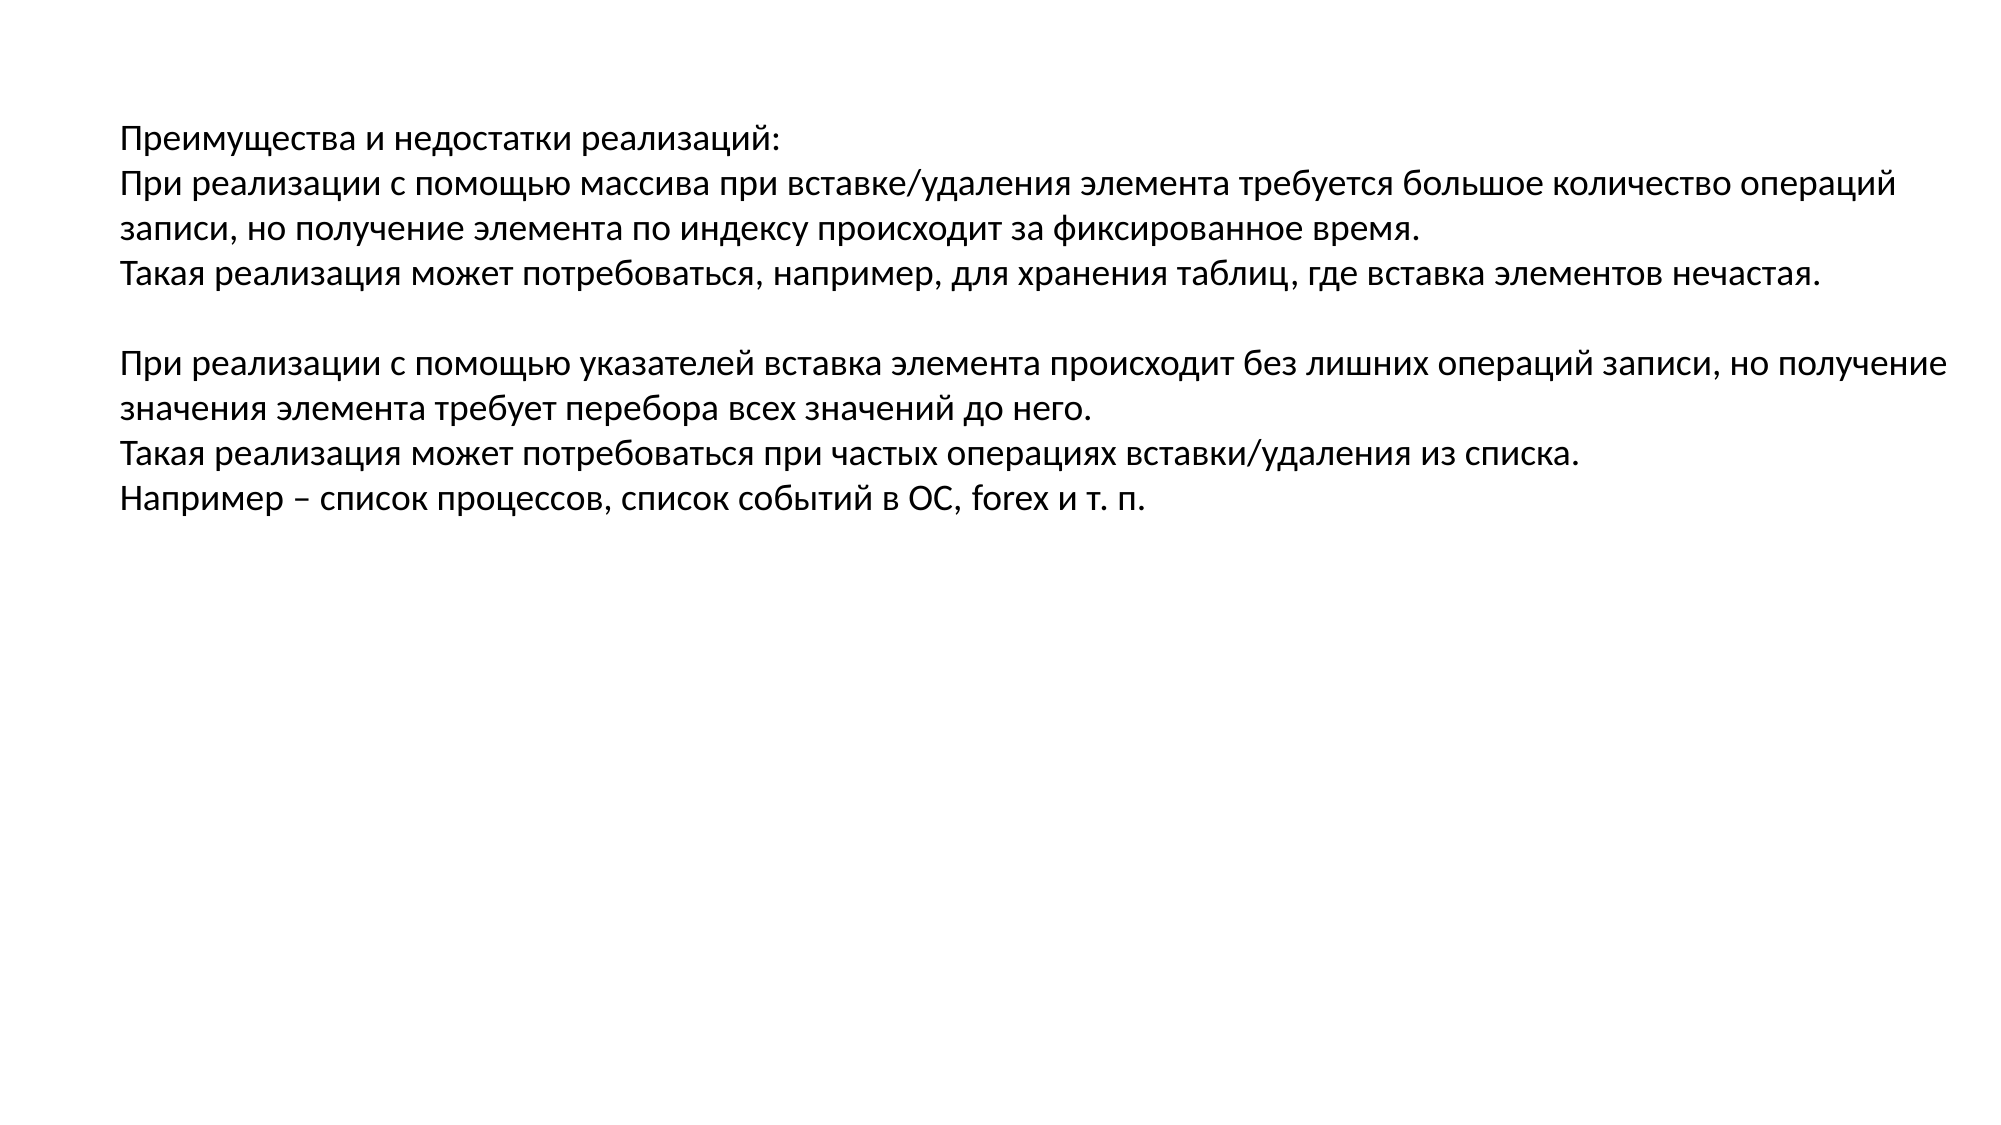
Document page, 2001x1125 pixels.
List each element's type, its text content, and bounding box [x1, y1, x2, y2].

text_box Преимущества и недостатки реализаций: При реализации с помощью массива при вставке/удаления элемента требуется большое количество операций записи, но получение элемента по индексу происходит за фиксированное время. Такая реализация может потребоваться, например, для хранения таблиц, где вставка элементов нечастая. При реализации с помощью указателей вставка элемента происходит без лишних операций записи, но получение значения элемента требует перебора всех значений до него. Такая реализация может потребоваться при частых операциях вставки/удаления из списка. Например – список процессов, список событий в ОС, forex и т. п. [105, 105, 1965, 526]
